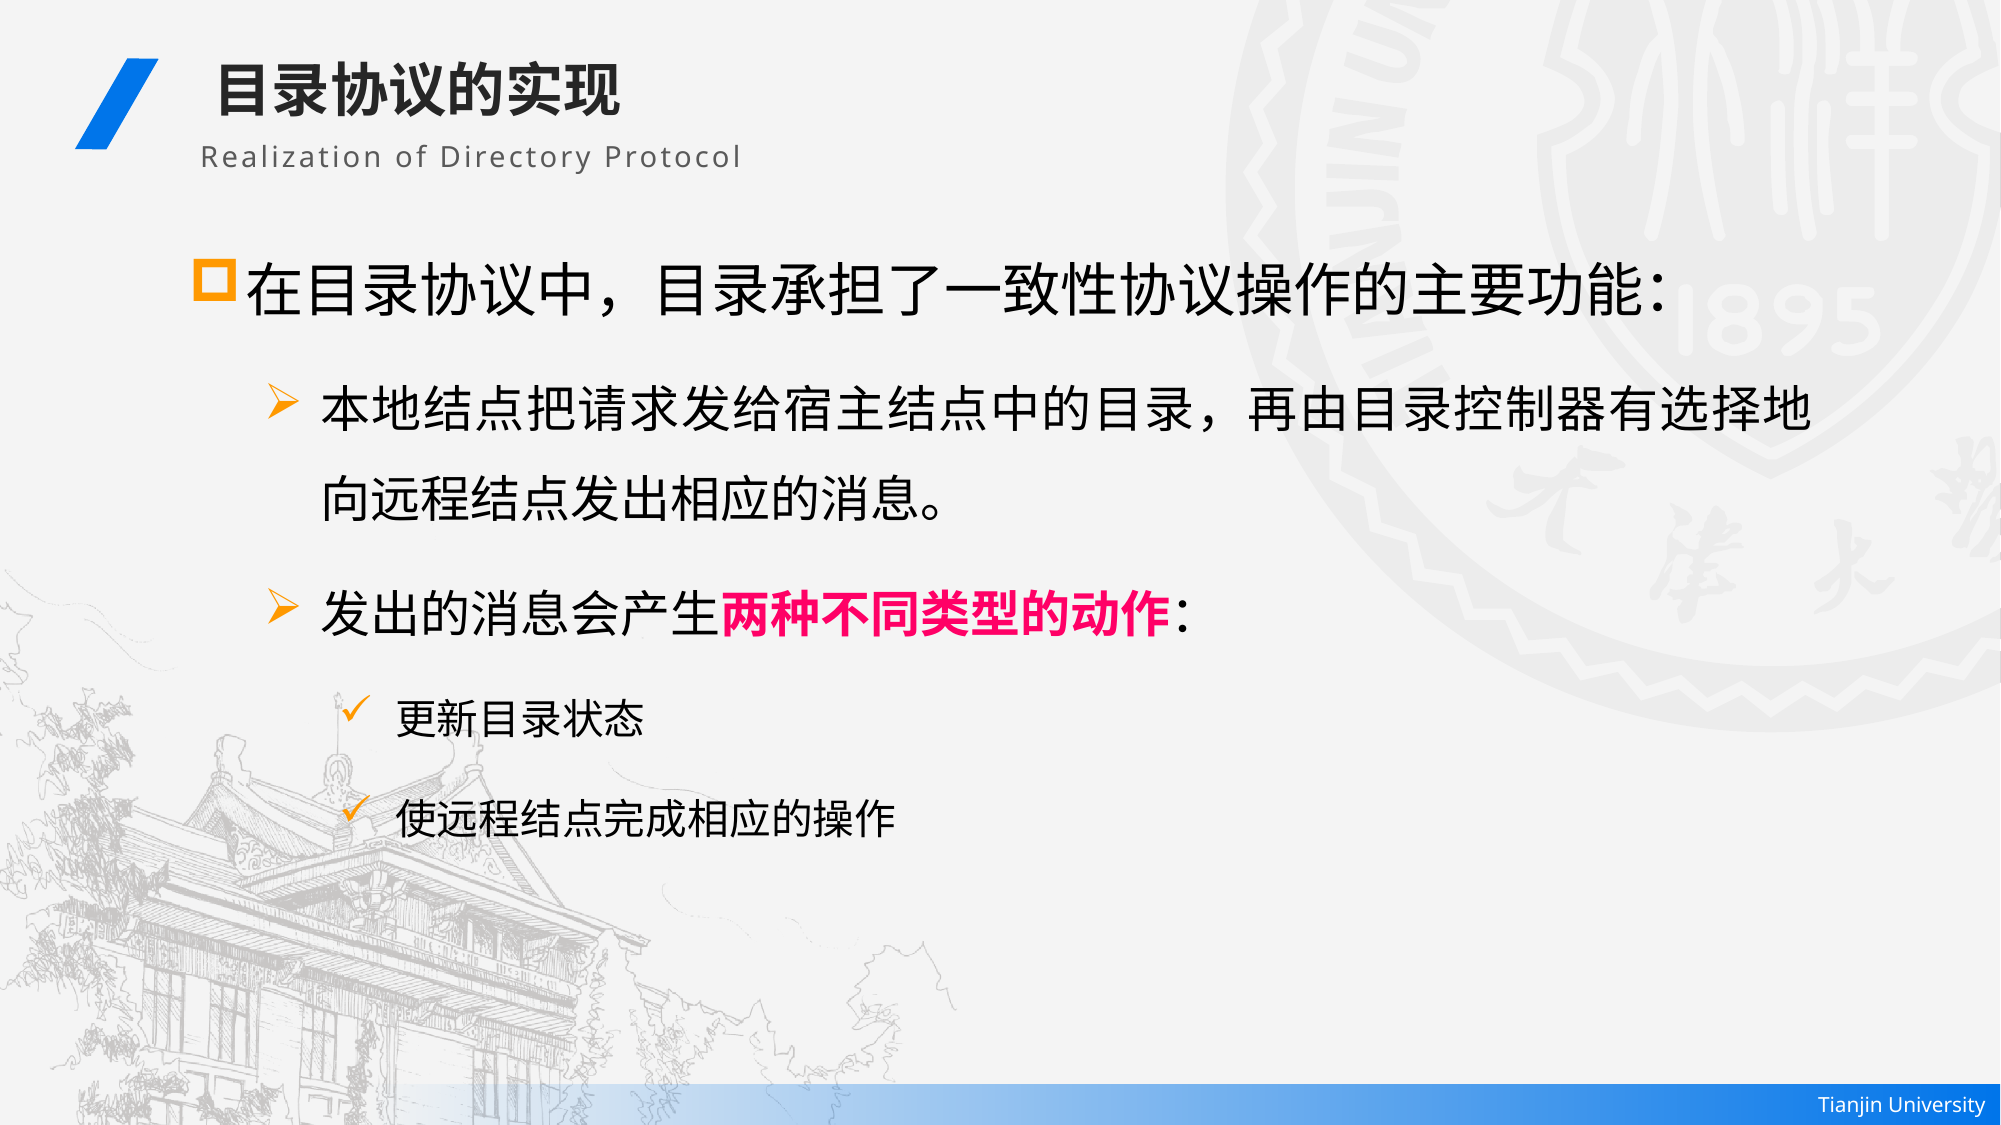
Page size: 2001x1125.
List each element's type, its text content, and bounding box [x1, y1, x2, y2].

text_box 在目录协议中，目录承担了一致性协议操作的主要功能： 本地结点把请求发给宿主结点中的目录，再由目录控制器有选择地向远程结点发出相应的消息。 发出的消息会产生两种不同类型的动作： 更新目录状态 使远程结点完成相应的操作 [174, 210, 1828, 851]
text_box [74, 58, 148, 150]
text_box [148, 45, 793, 182]
